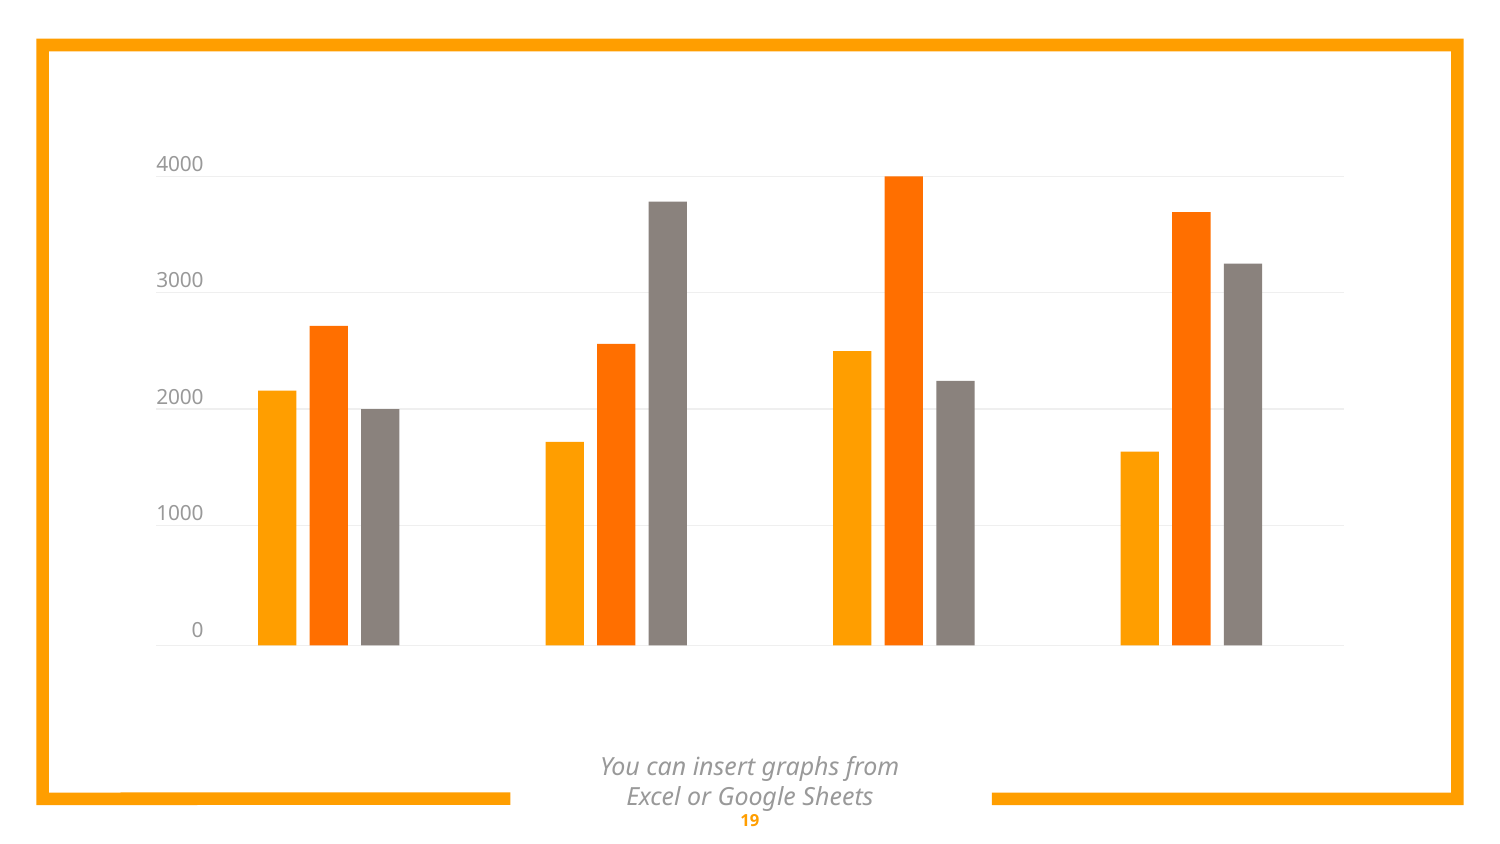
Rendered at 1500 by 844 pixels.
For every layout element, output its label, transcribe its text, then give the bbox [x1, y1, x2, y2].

text_box [1172, 418, 1211, 524]
text_box [833, 534, 872, 644]
text_box [361, 534, 400, 644]
text_box [258, 390, 297, 408]
text_box [648, 201, 687, 292]
text_box [361, 418, 400, 524]
list You can insert graphs from Excel or Google Sheets [509, 740, 991, 798]
text_box [597, 418, 636, 524]
text_box [884, 534, 923, 644]
text_box [1172, 534, 1211, 644]
text_box [1120, 534, 1159, 644]
text_box [648, 302, 687, 408]
text_box [936, 380, 975, 408]
text_box [1223, 263, 1263, 292]
text_box [309, 534, 348, 644]
text_box [833, 351, 872, 408]
text_box [1172, 212, 1211, 292]
text_box 4000 3000 2000 1000 0 [144, 150, 204, 648]
text_box [833, 418, 872, 524]
text_box [936, 534, 975, 644]
text_box [258, 534, 297, 644]
text_box [936, 418, 975, 524]
text_box [1172, 302, 1211, 408]
text_box [258, 418, 297, 524]
text_box [597, 534, 636, 644]
text_box [309, 325, 348, 408]
text_box [1120, 451, 1159, 524]
text_box [545, 534, 584, 644]
text_box [884, 302, 923, 408]
text_box [1223, 534, 1263, 644]
text_box [648, 418, 687, 524]
slide_number 19 [0, 798, 1500, 844]
text_box [309, 418, 348, 524]
text_box [1223, 418, 1263, 524]
text_box [884, 418, 923, 524]
text_box [884, 185, 923, 292]
text_box [1223, 302, 1263, 408]
text_box [648, 534, 687, 644]
text_box [597, 343, 636, 408]
text_box [545, 441, 584, 524]
